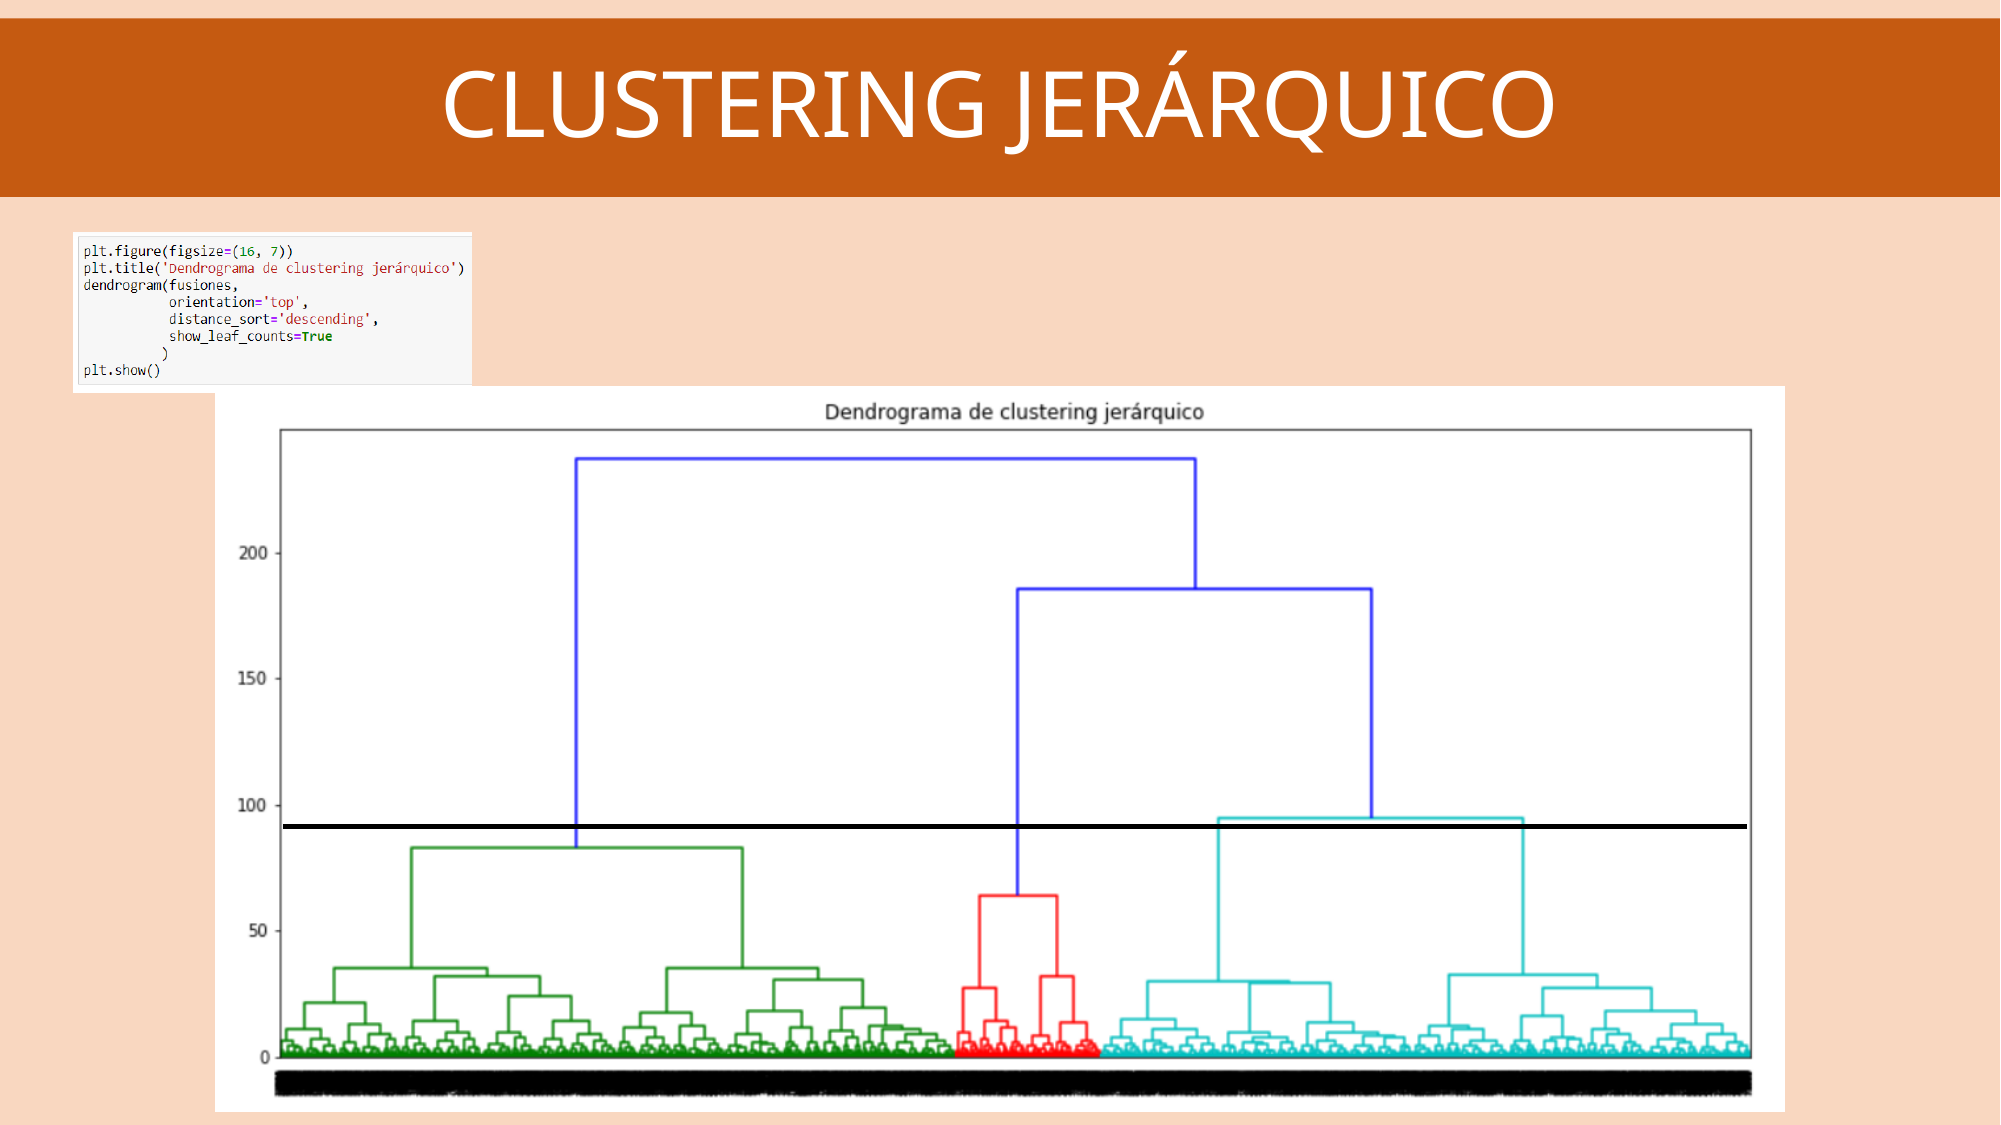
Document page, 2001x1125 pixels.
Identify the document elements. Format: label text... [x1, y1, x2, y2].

text_box CLUSTERING JERÁRQUICO [0, 18, 2000, 197]
picture [73, 232, 1785, 1112]
